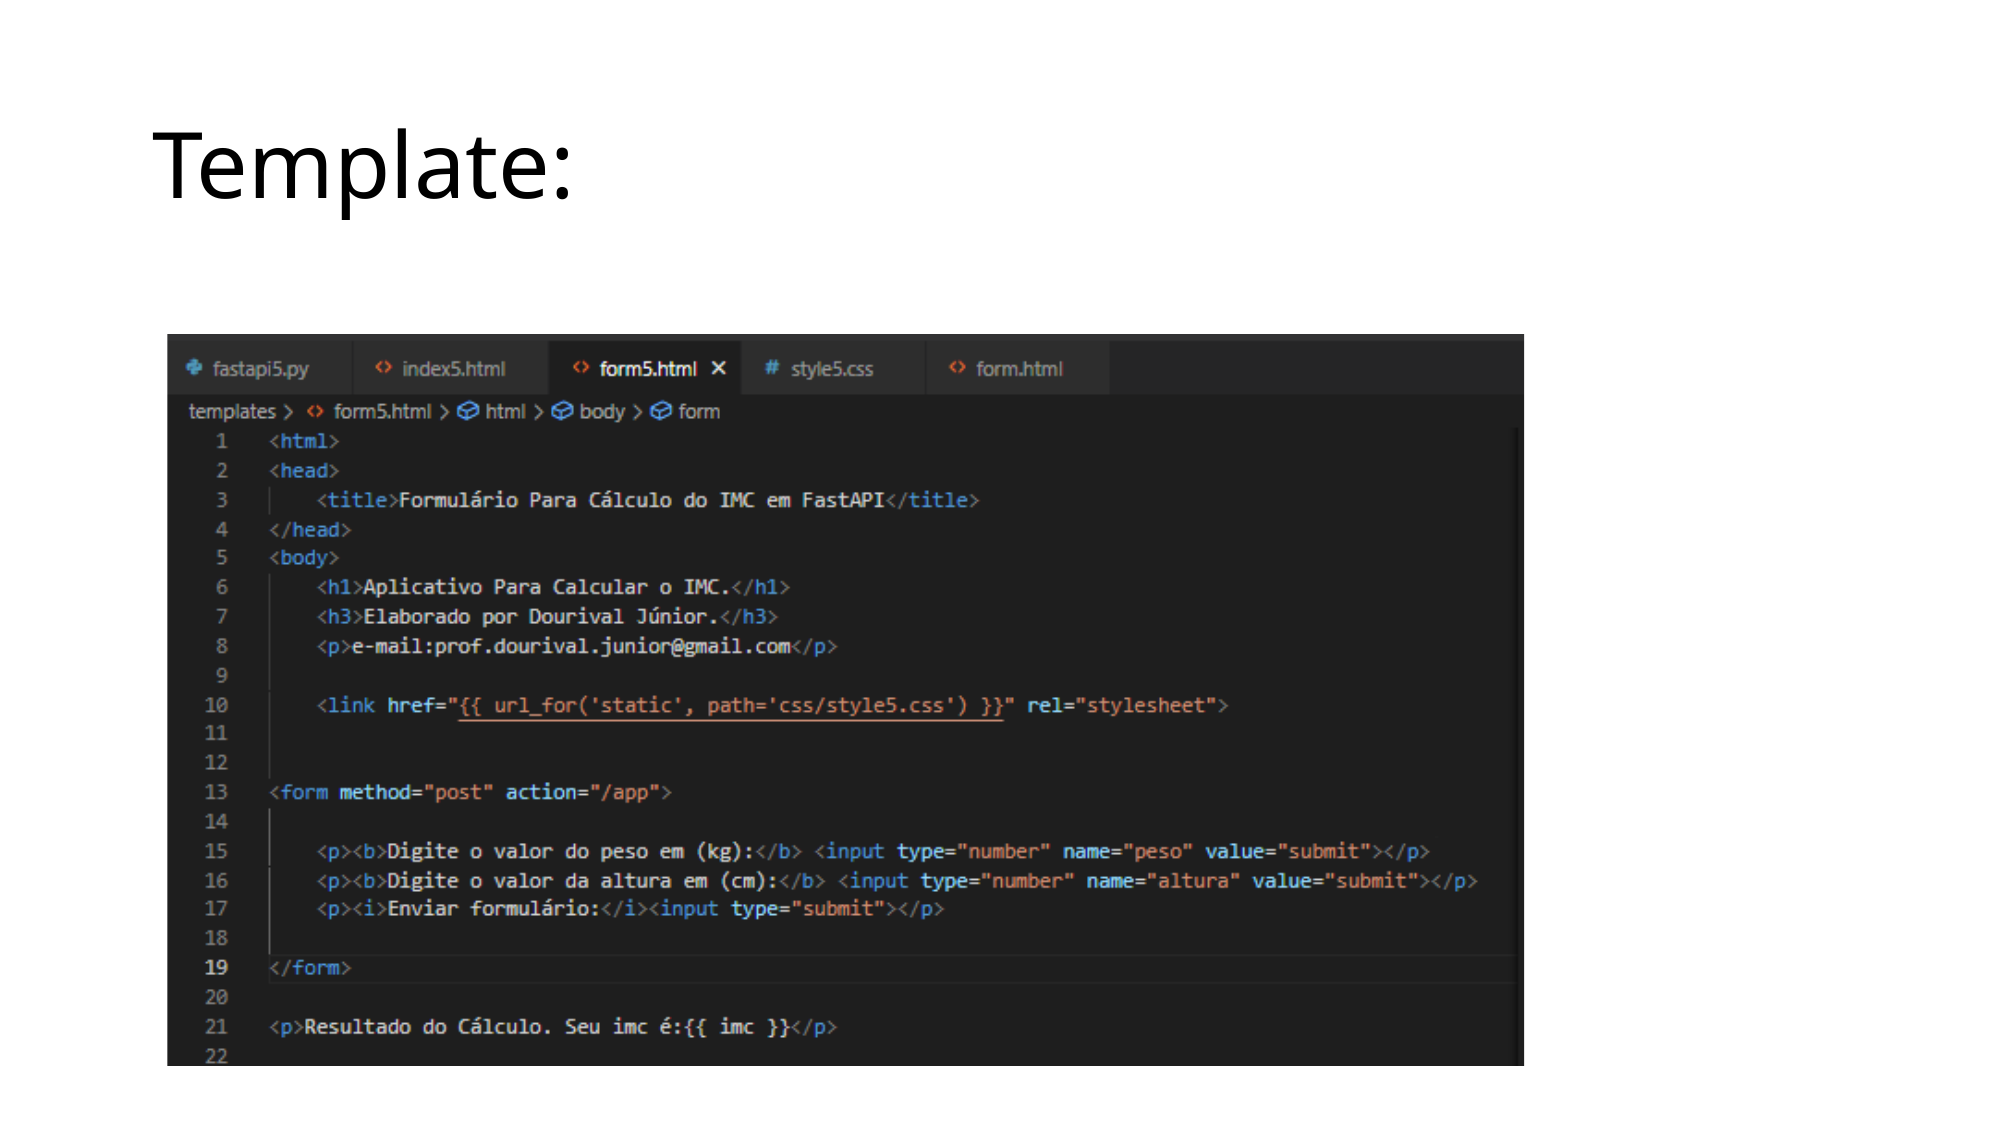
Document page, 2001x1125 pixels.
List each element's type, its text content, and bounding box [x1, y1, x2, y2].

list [167, 334, 1525, 1066]
title Template: [137, 59, 1863, 278]
